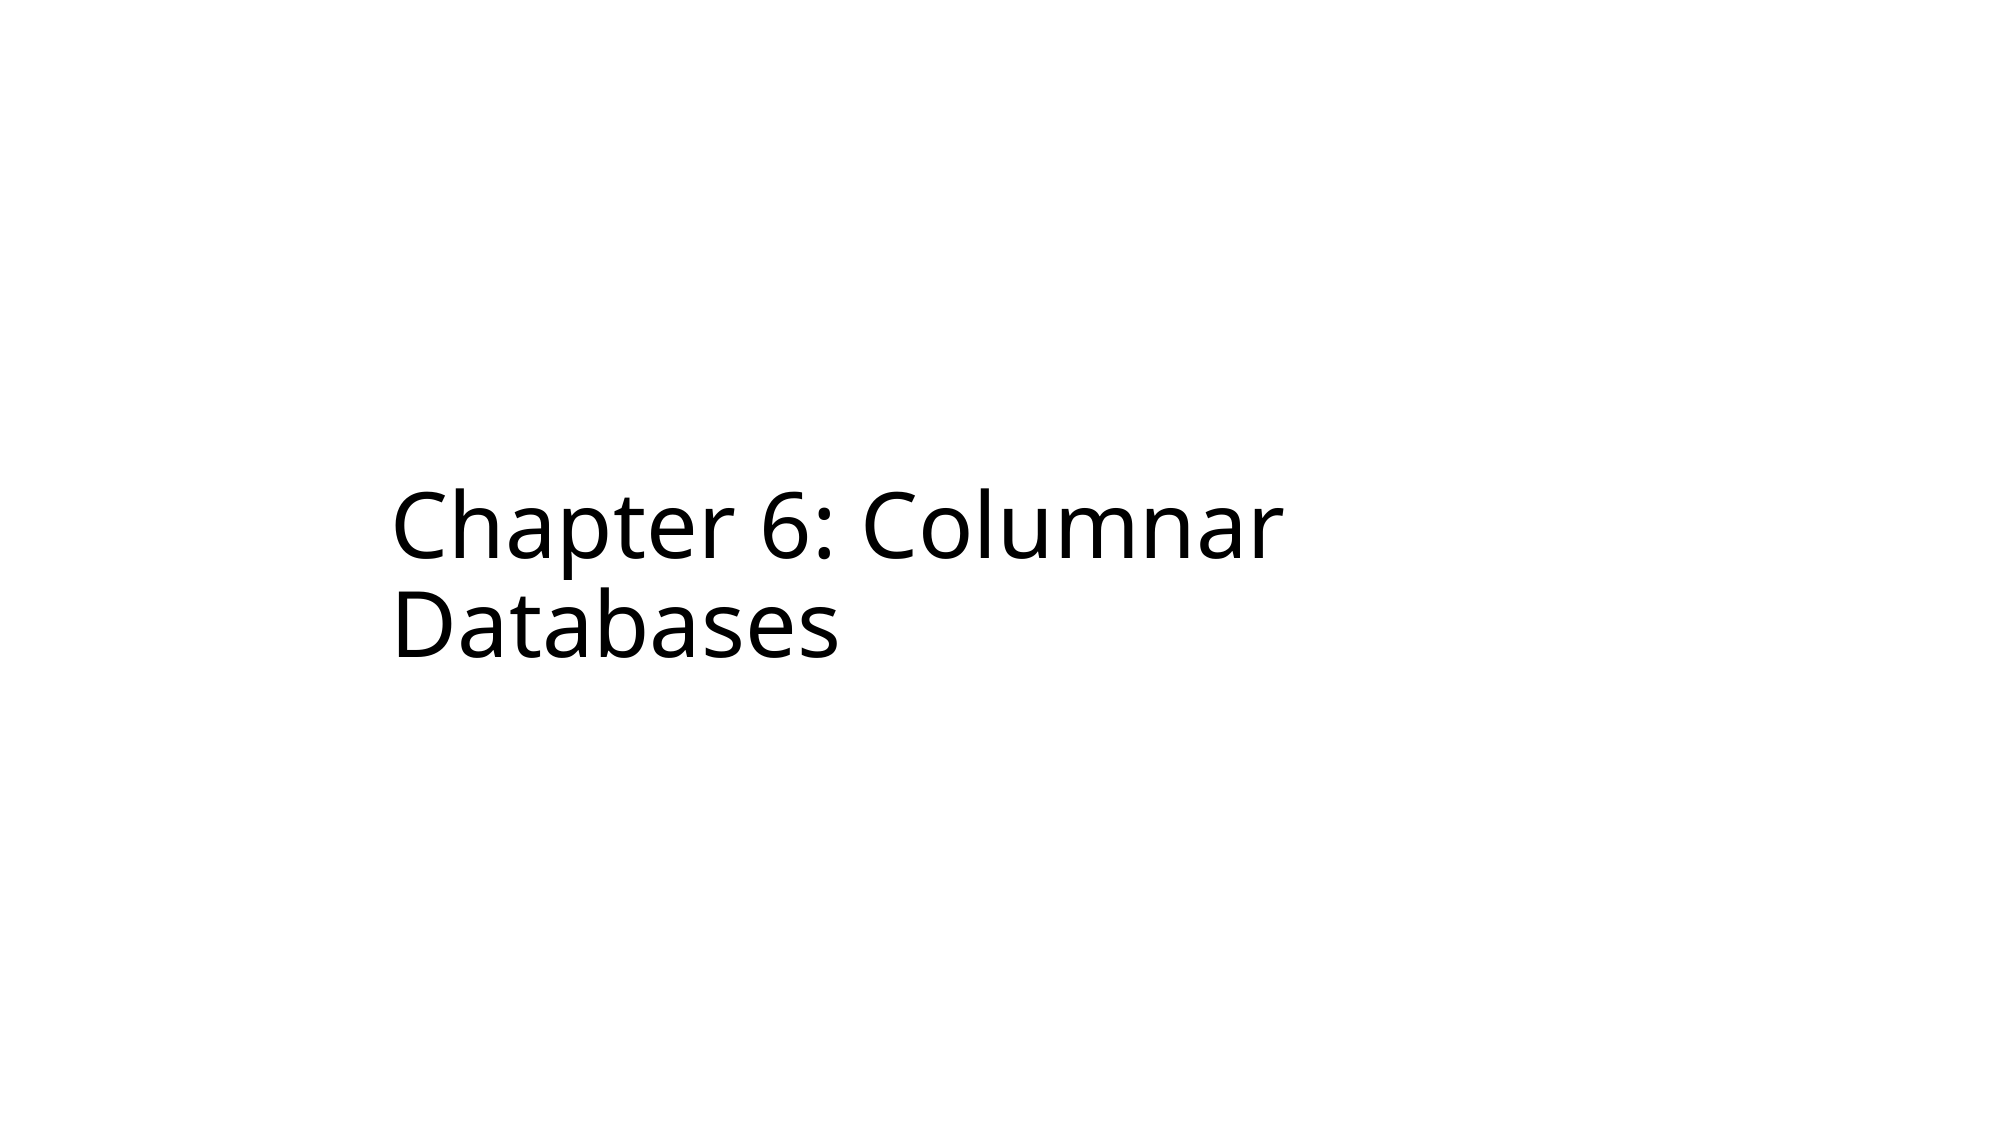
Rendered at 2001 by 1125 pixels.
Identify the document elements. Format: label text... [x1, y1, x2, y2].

title Chapter 6: Columnar Databases [375, 470, 1602, 688]
